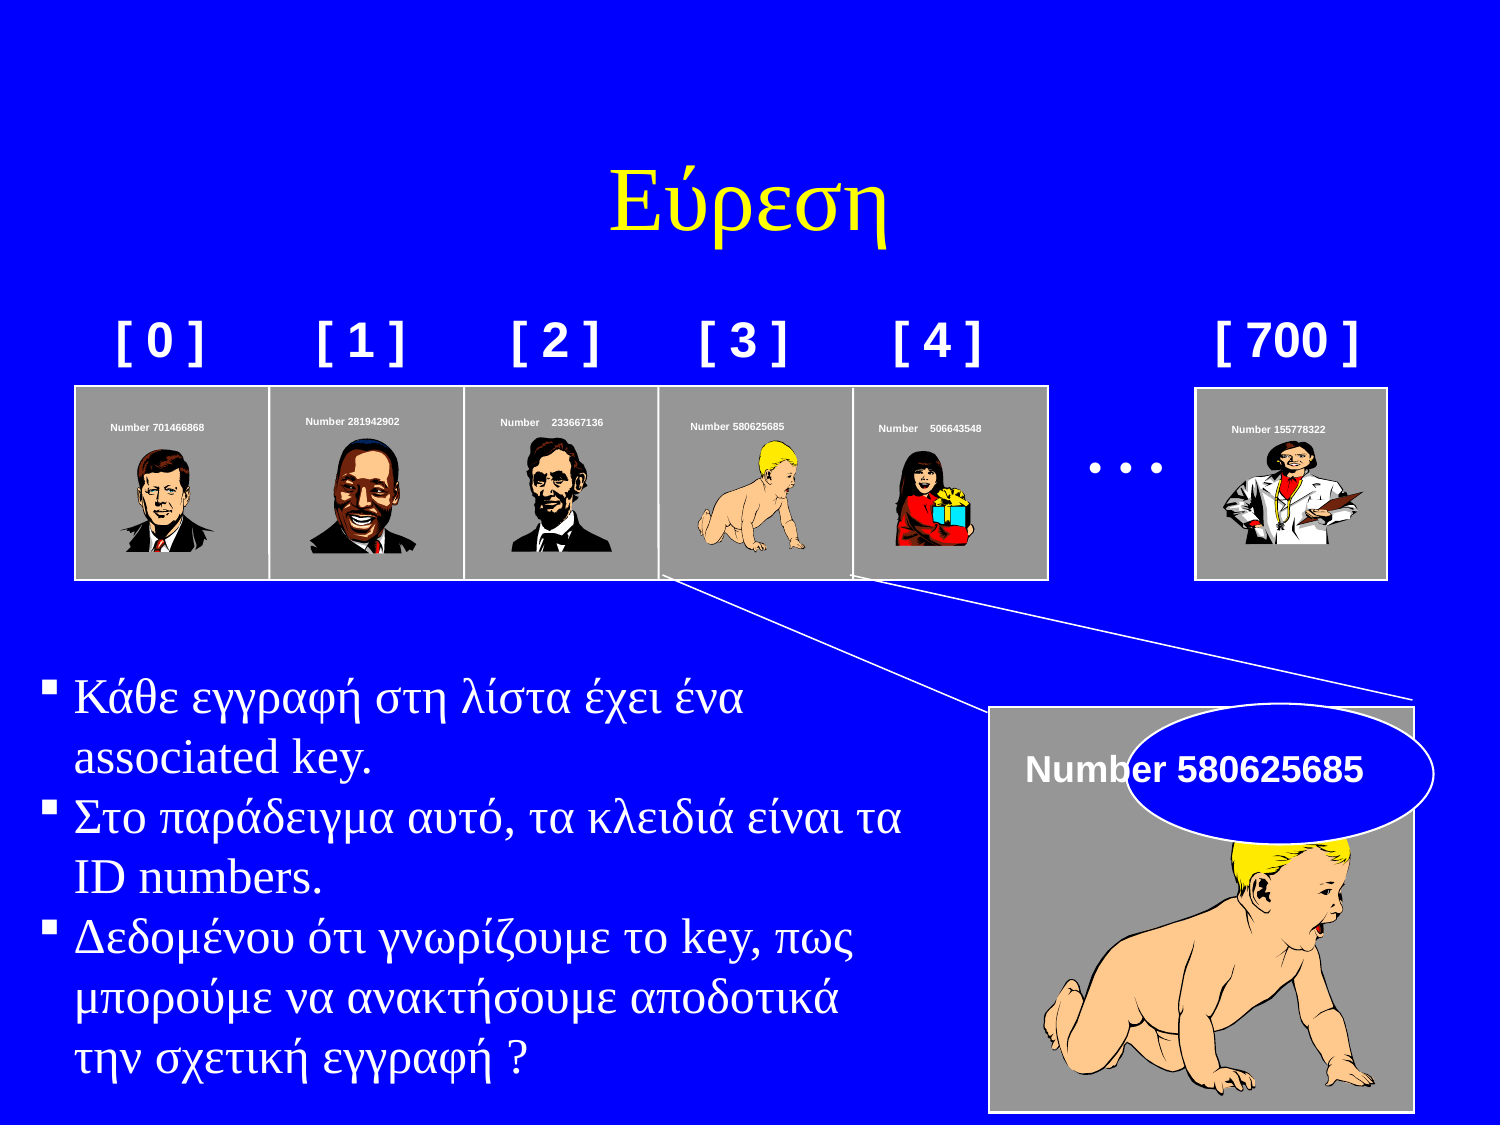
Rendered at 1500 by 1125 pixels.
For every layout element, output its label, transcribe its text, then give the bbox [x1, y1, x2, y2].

text_box [988, 706, 1414, 1113]
text_box [1149, 703, 1434, 822]
text_box [ 4 ] [878, 299, 997, 375]
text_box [686, 417, 810, 555]
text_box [874, 420, 986, 548]
text_box [ 3 ] [684, 299, 803, 375]
text_box [ 700 ] [1199, 300, 1375, 376]
text_box [1195, 387, 1388, 580]
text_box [1215, 421, 1371, 546]
text_box [75, 386, 1048, 580]
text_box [301, 412, 422, 555]
text_box Κάθε εγγραφή στη λίστα έχει ένα associated key. Στο παράδειγμα αυτό, τα κλειδιά είναι τα ID numbers. Δεδομένου ότι γνωρίζουμε το key, πως μπορούμε να ανακτήσουμε αποδοτικά την σχετική εγγραφή ? [23, 656, 924, 1091]
text_box [ 1 ] [301, 299, 421, 375]
picture [1040, 788, 1389, 1102]
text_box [106, 418, 219, 554]
text_box … [1065, 373, 1188, 499]
text_box Number 580625685 [1010, 737, 1379, 798]
title Εύρεση [112, 99, 1388, 288]
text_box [496, 414, 618, 554]
text_box [ 2 ] [495, 299, 615, 375]
text_box [ 0 ] [100, 299, 220, 375]
